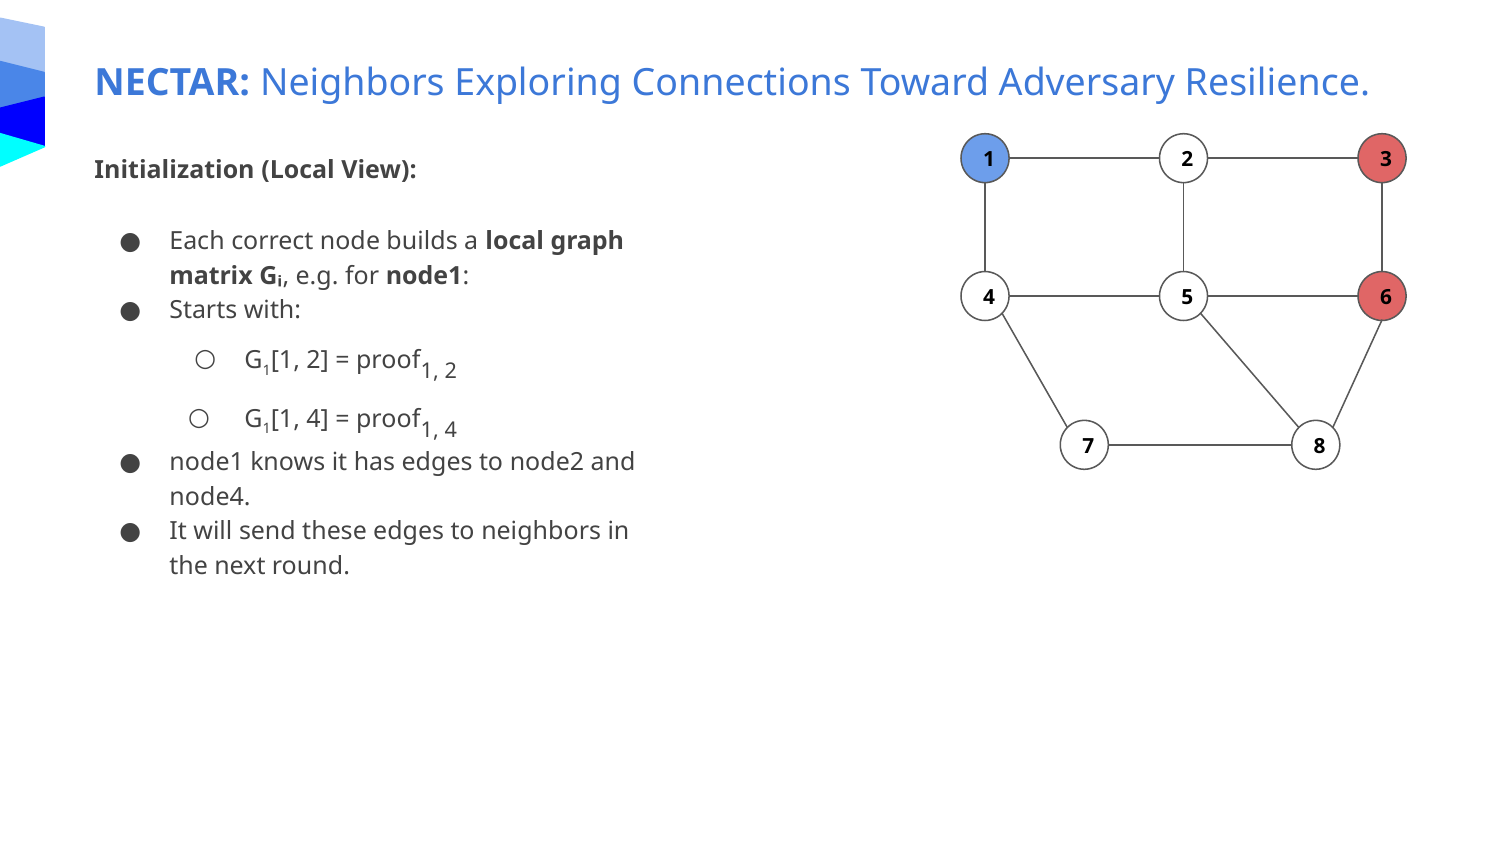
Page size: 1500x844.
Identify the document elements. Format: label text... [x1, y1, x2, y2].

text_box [1001, 313, 1068, 428]
text_box NECTAR: Neighbors Exploring Connections Toward Adversary Resilience. [79, 43, 1431, 97]
text_box [0, 133, 45, 167]
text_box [1200, 313, 1300, 428]
text_box Initialization (Local View): Each correct node builds a local graph matrix Gᵢ, e.g. for node1: Starts with: G1[1, 2] = proof1, 2 G1[1, 4] = proof1, 4 node1 knows it has edges to node2 and node4. It will send these edges to neighbors in the next round. [79, 133, 663, 775]
text_box 2 [1159, 133, 1208, 183]
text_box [1332, 320, 1383, 428]
text_box 5 [1159, 272, 1208, 321]
text_box 1 [961, 133, 1010, 183]
text_box 4 [961, 272, 1010, 321]
text_box 3 [1358, 133, 1407, 183]
text_box 8 [1291, 420, 1340, 470]
text_box [0, 97, 45, 146]
text_box [0, 61, 45, 108]
text_box 6 [1358, 272, 1407, 321]
text_box [0, 18, 45, 72]
text_box 7 [1060, 420, 1109, 470]
